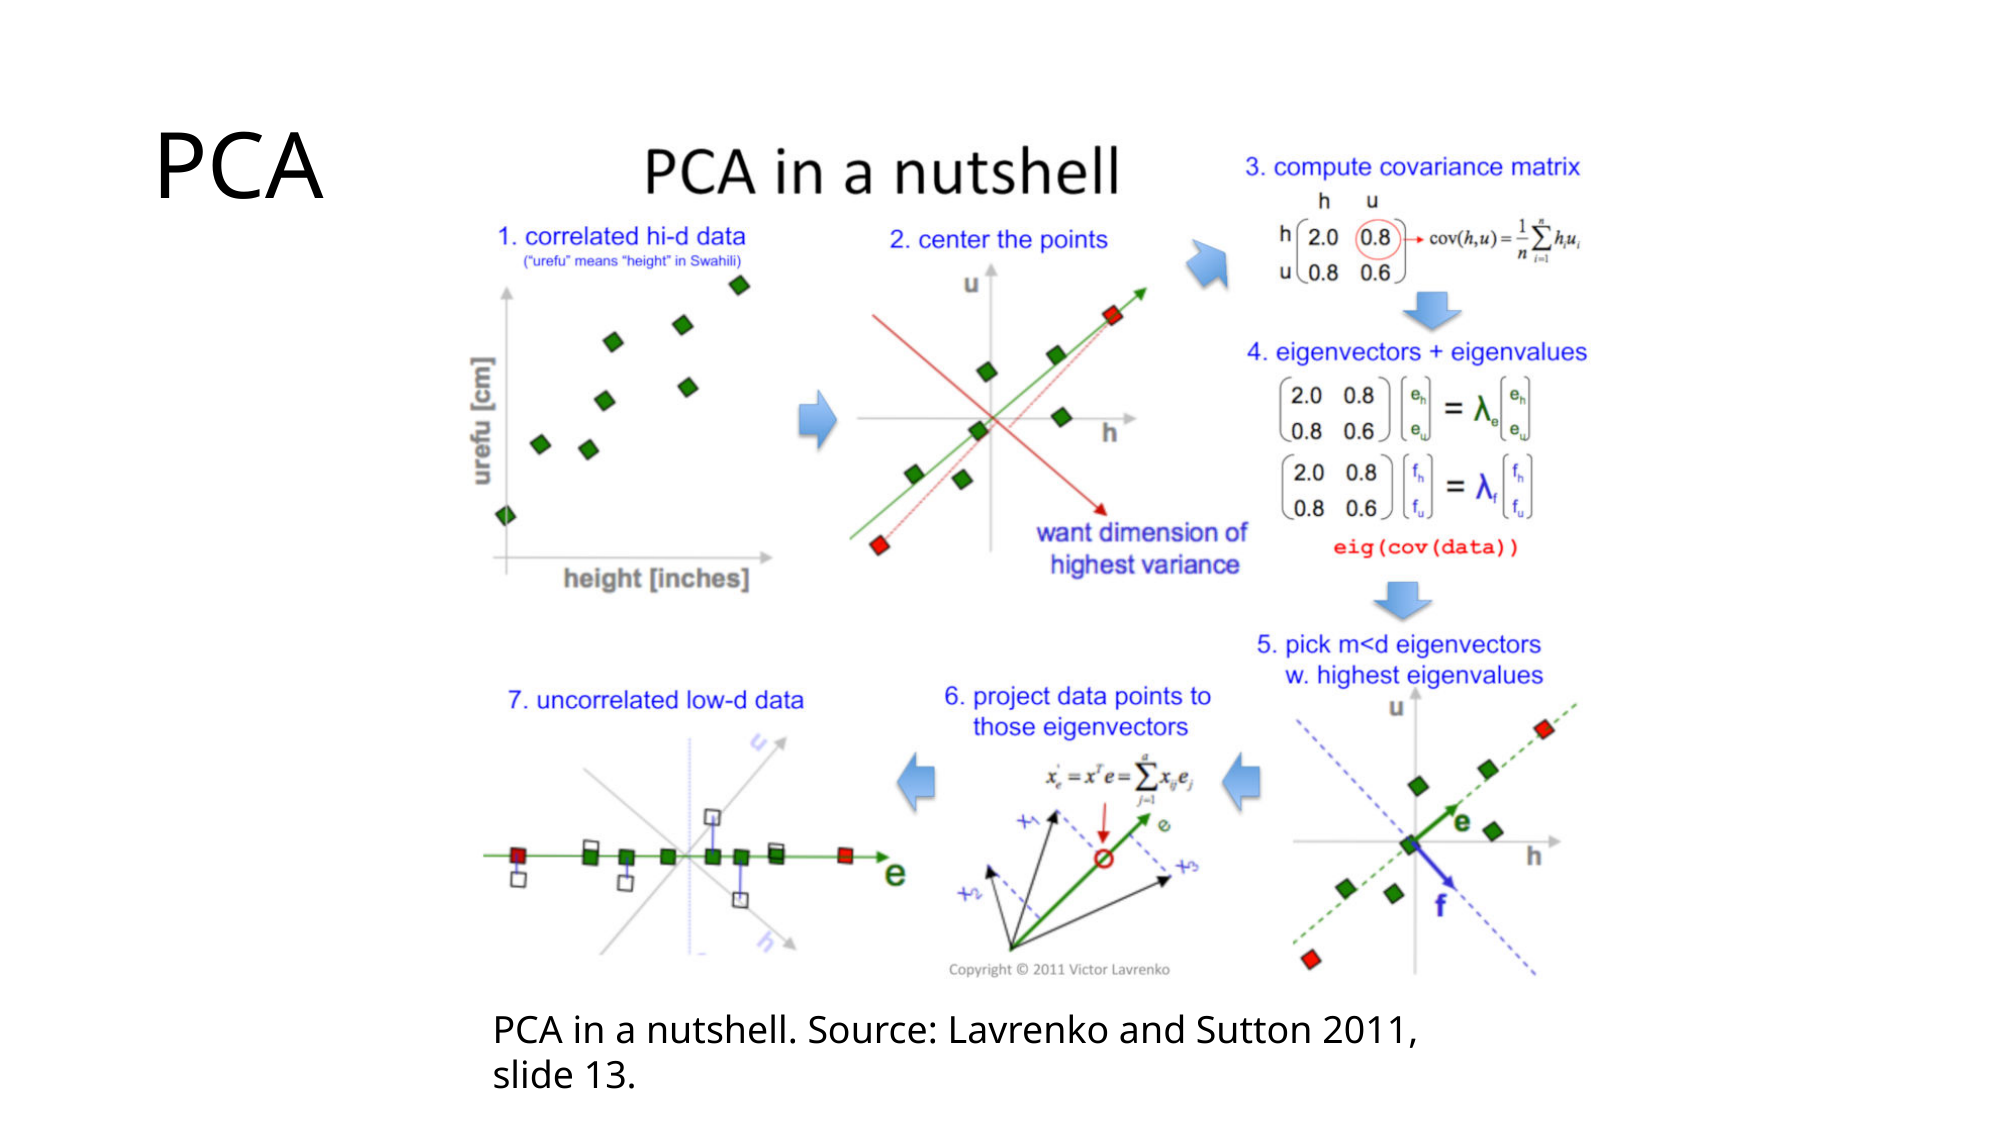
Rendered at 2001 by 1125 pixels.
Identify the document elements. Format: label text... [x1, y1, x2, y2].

title PCA [137, 59, 1863, 278]
picture [459, 129, 1594, 994]
text_box PCA in a nutshell. Source: Lavrenko and Sutton 2011, slide 13. [477, 998, 1523, 1104]
